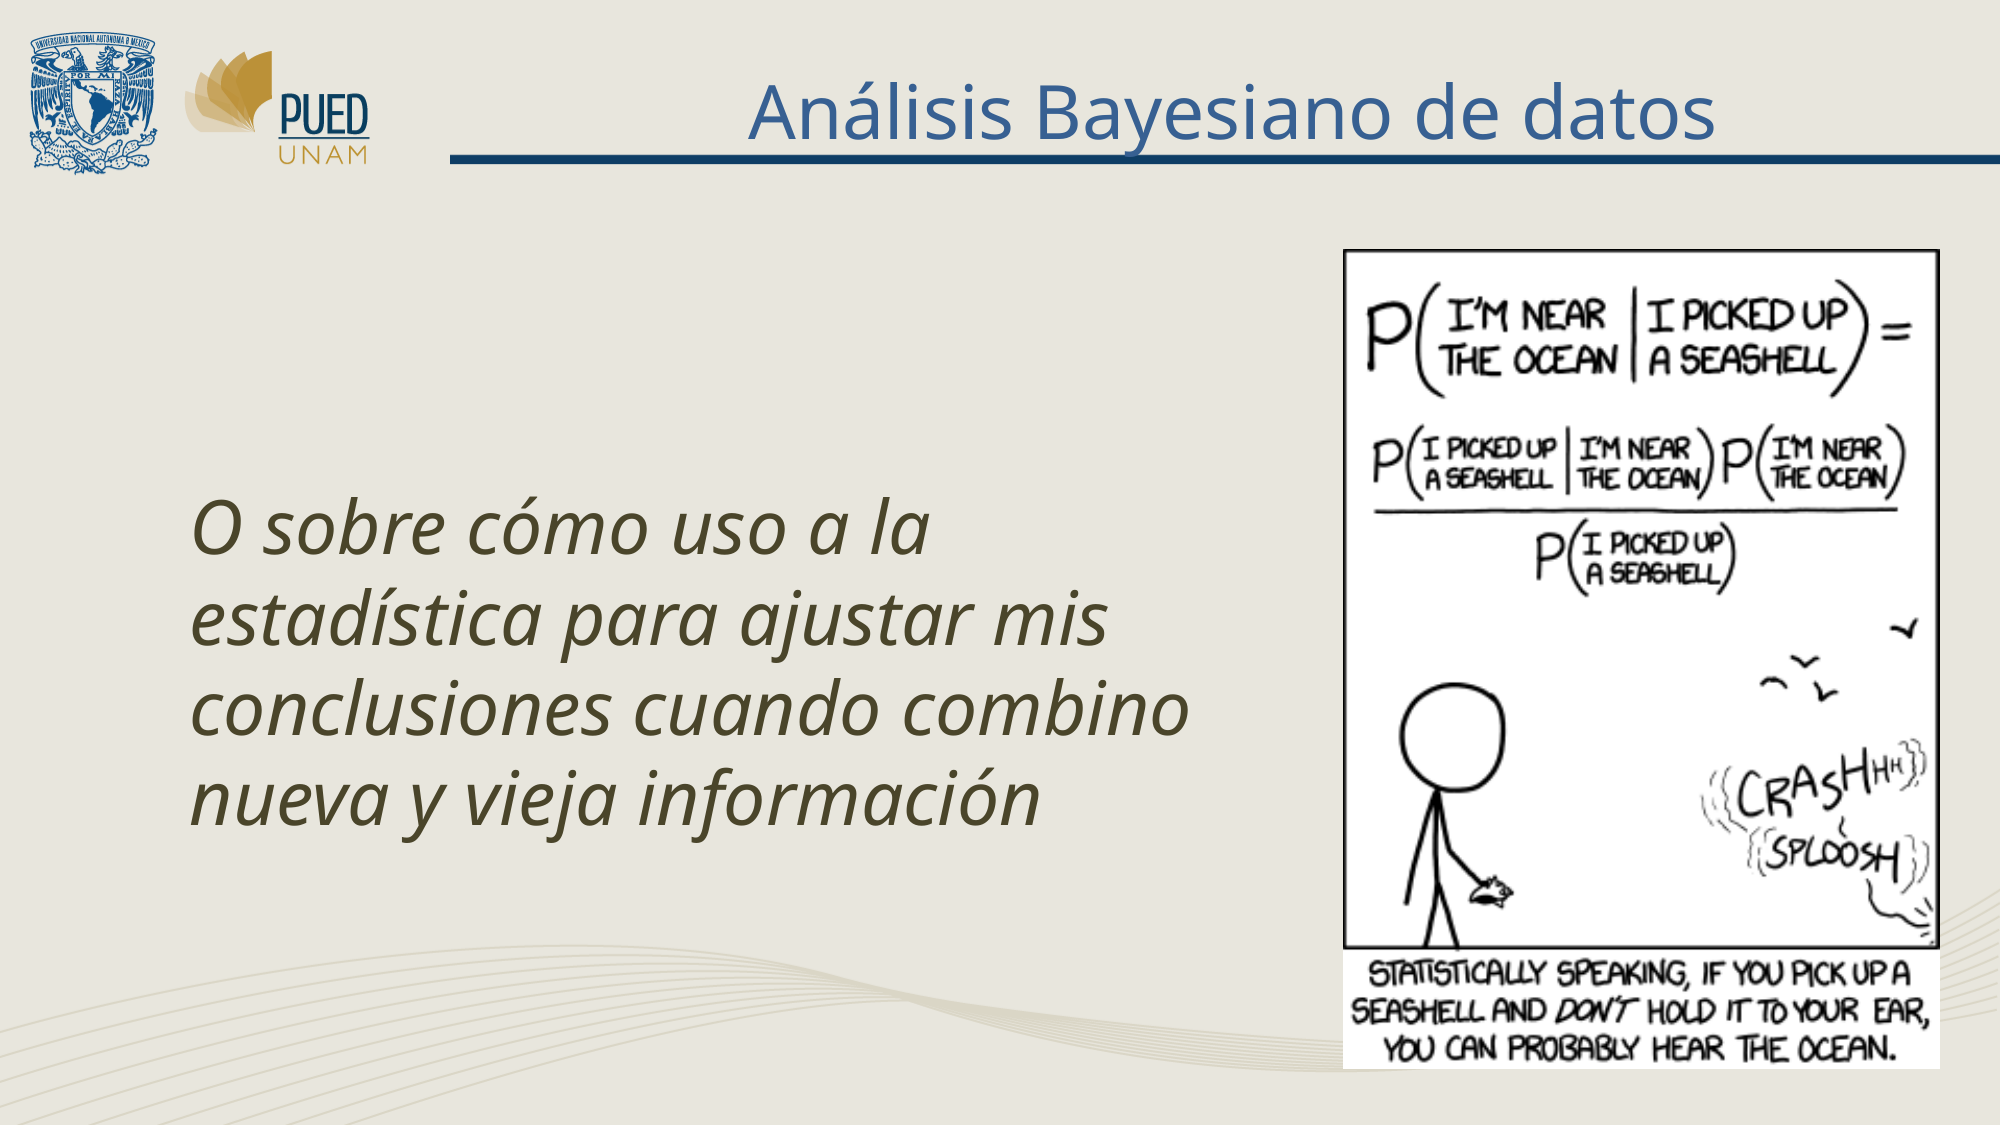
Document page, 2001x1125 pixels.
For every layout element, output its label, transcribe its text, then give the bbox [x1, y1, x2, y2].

title Análisis Bayesiano de datos [566, 45, 1900, 174]
list O sobre cómo uso a la estadística para ajustar mis conclusiones cuando combino nueva y vieja información [99, 262, 1263, 1005]
picture [0, 0, 2000, 1125]
